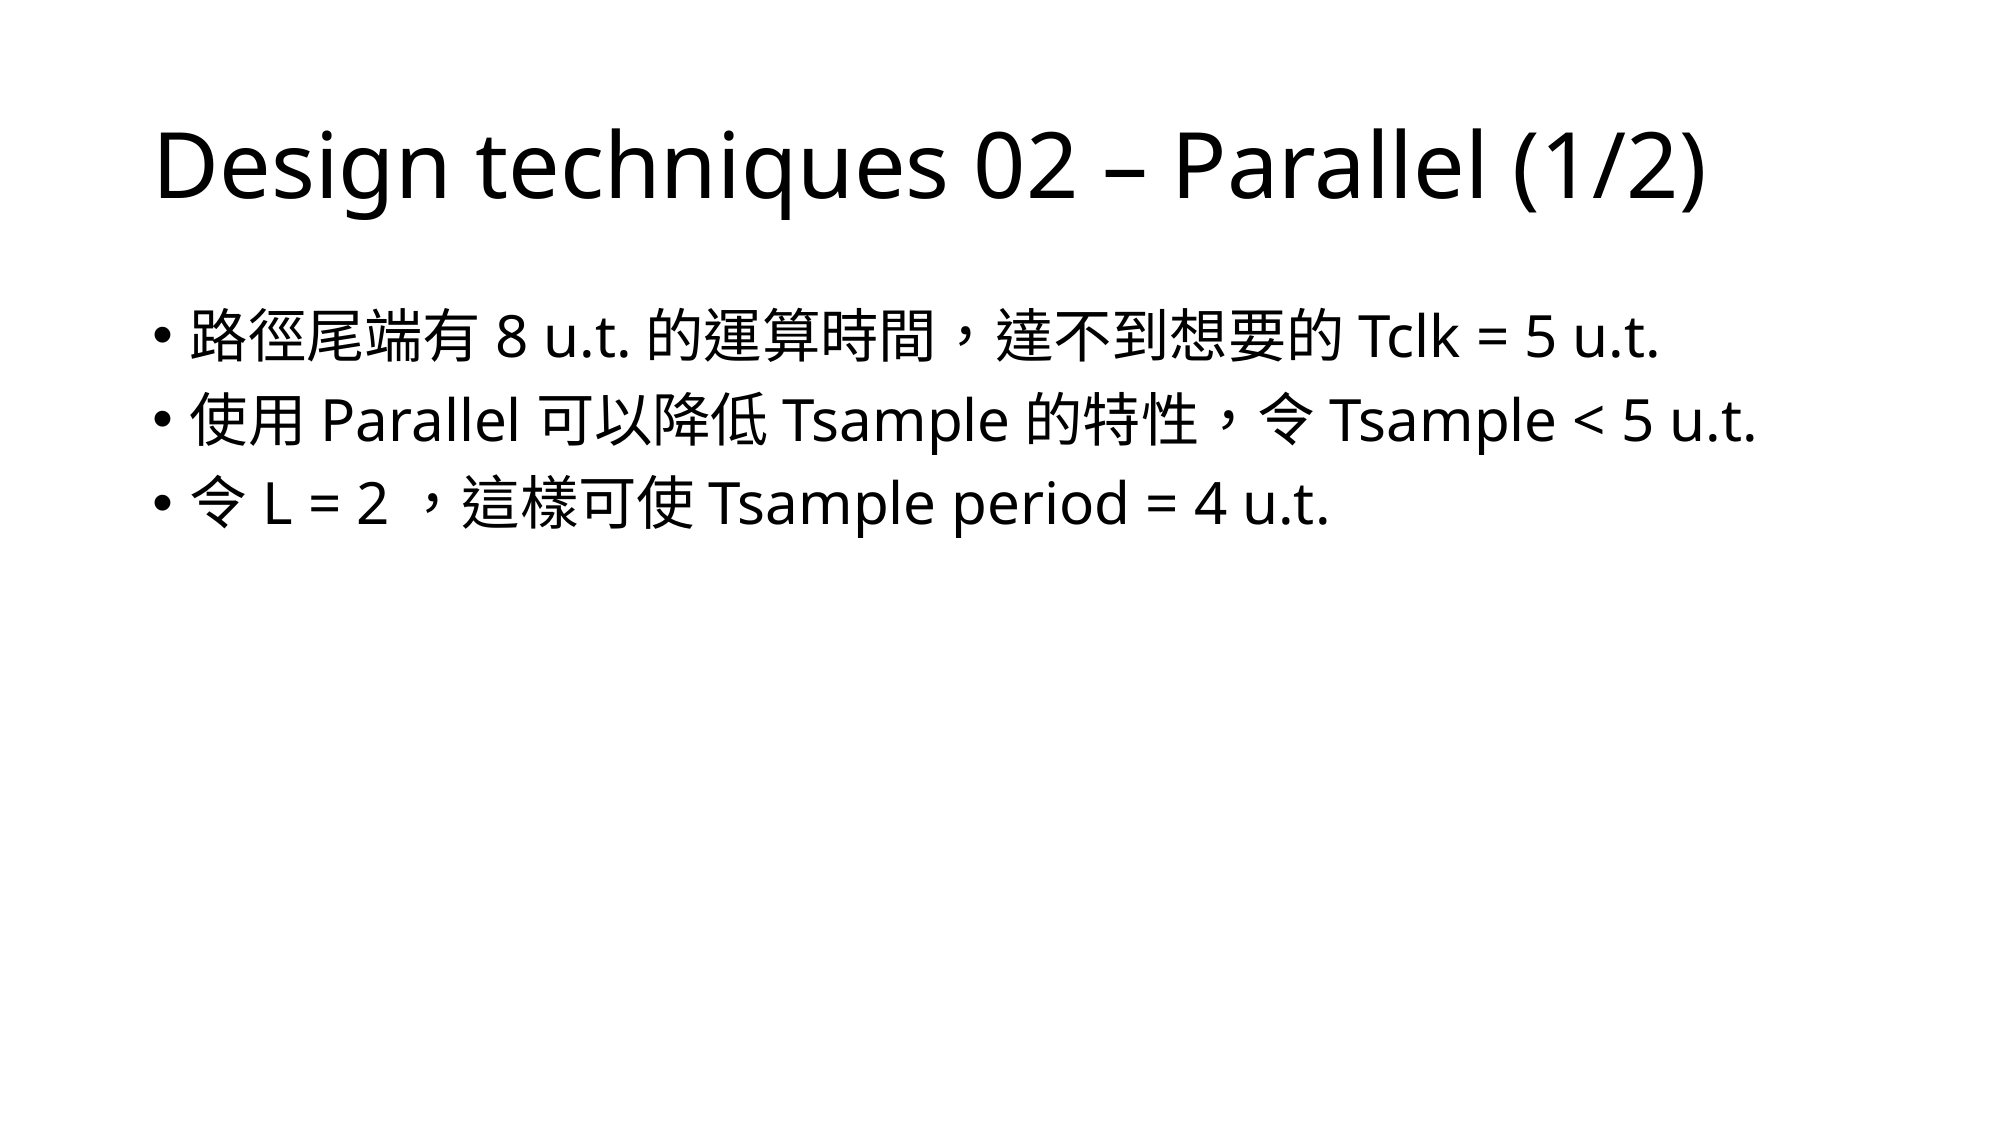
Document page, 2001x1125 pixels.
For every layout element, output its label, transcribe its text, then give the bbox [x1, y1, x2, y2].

list 路徑尾端有8 u.t.的運算時間，達不到想要的Tclk = 5 u.t. 使用Parallel可以降低Tsample的特性，令Tsample < 5 u.t. 令L = 2，這樣可使Tsample period = 4 u.t. [137, 299, 1863, 1014]
title Design techniques 02 – Parallel (1/2) [137, 59, 1863, 278]
